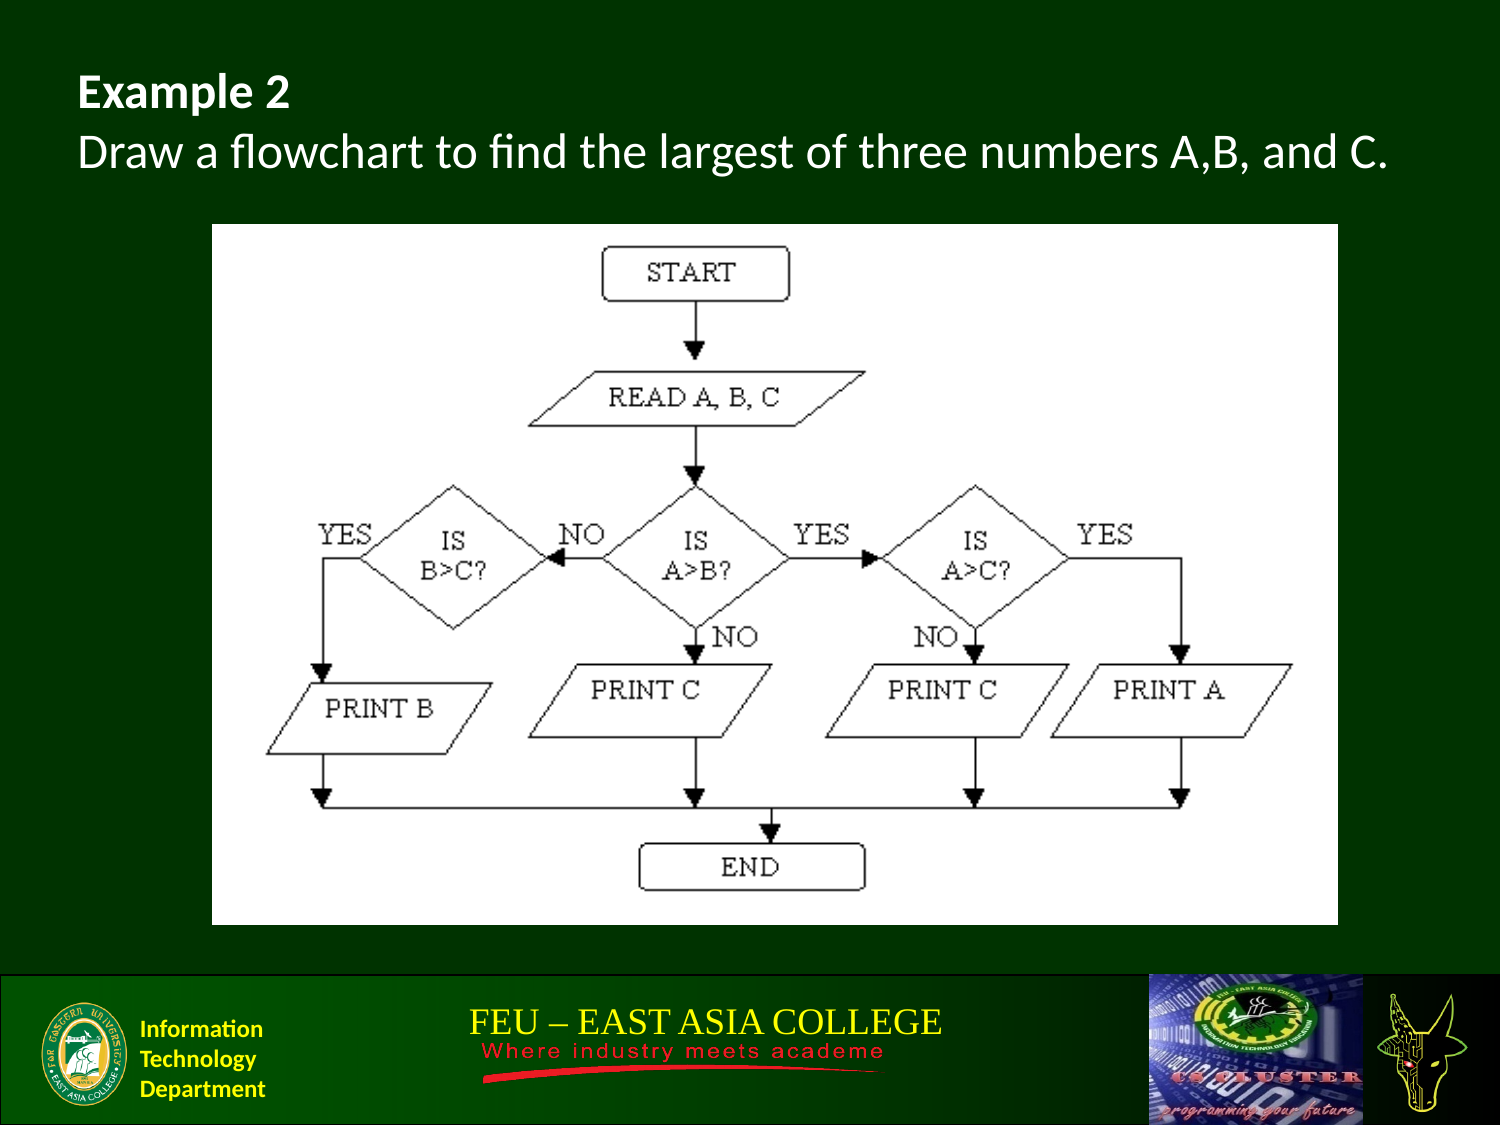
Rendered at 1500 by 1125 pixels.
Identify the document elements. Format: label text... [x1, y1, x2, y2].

text_box Example 2 Draw a flowchart to find the largest of three numbers A,B, and C. [62, 50, 1425, 186]
picture [212, 224, 1338, 926]
picture [1149, 974, 1488, 1125]
picture [36, 993, 132, 1117]
picture [437, 991, 925, 1125]
